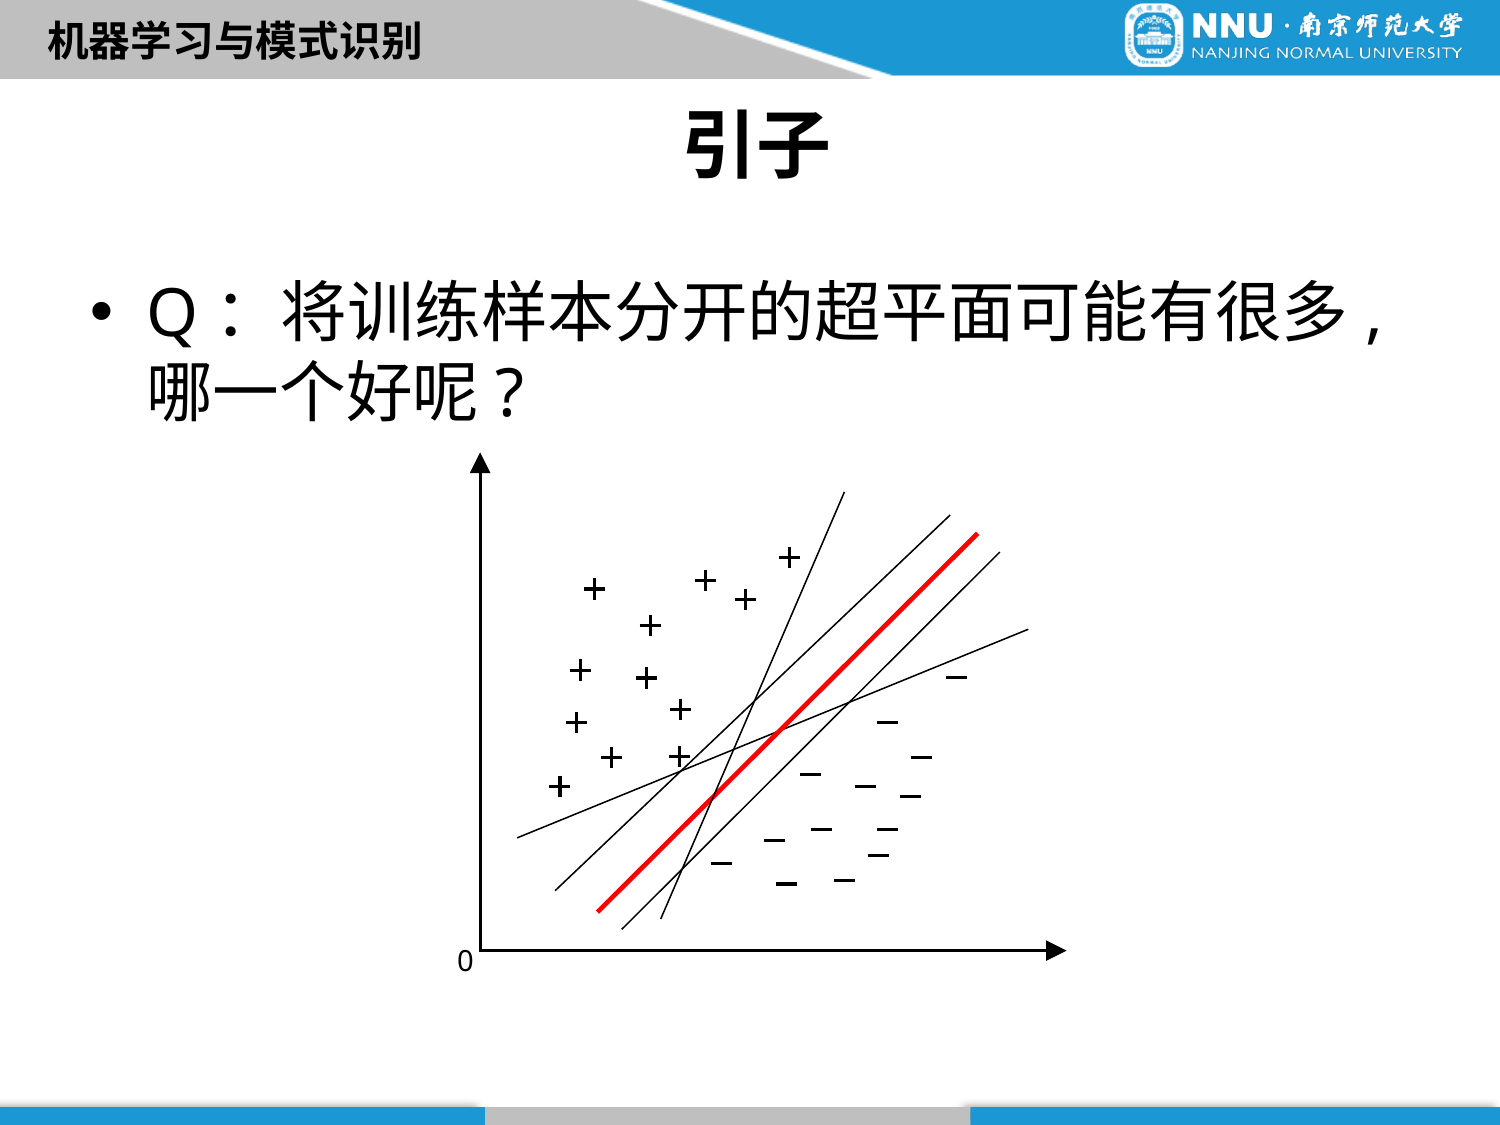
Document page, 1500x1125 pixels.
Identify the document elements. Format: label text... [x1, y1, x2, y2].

title 引子 [289, 90, 1225, 219]
picture [0, 0, 1500, 79]
list Q：将训练样本分开的超平面可能有很多, 哪一个好呢? [75, 262, 1425, 1006]
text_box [414, 452, 1067, 1006]
